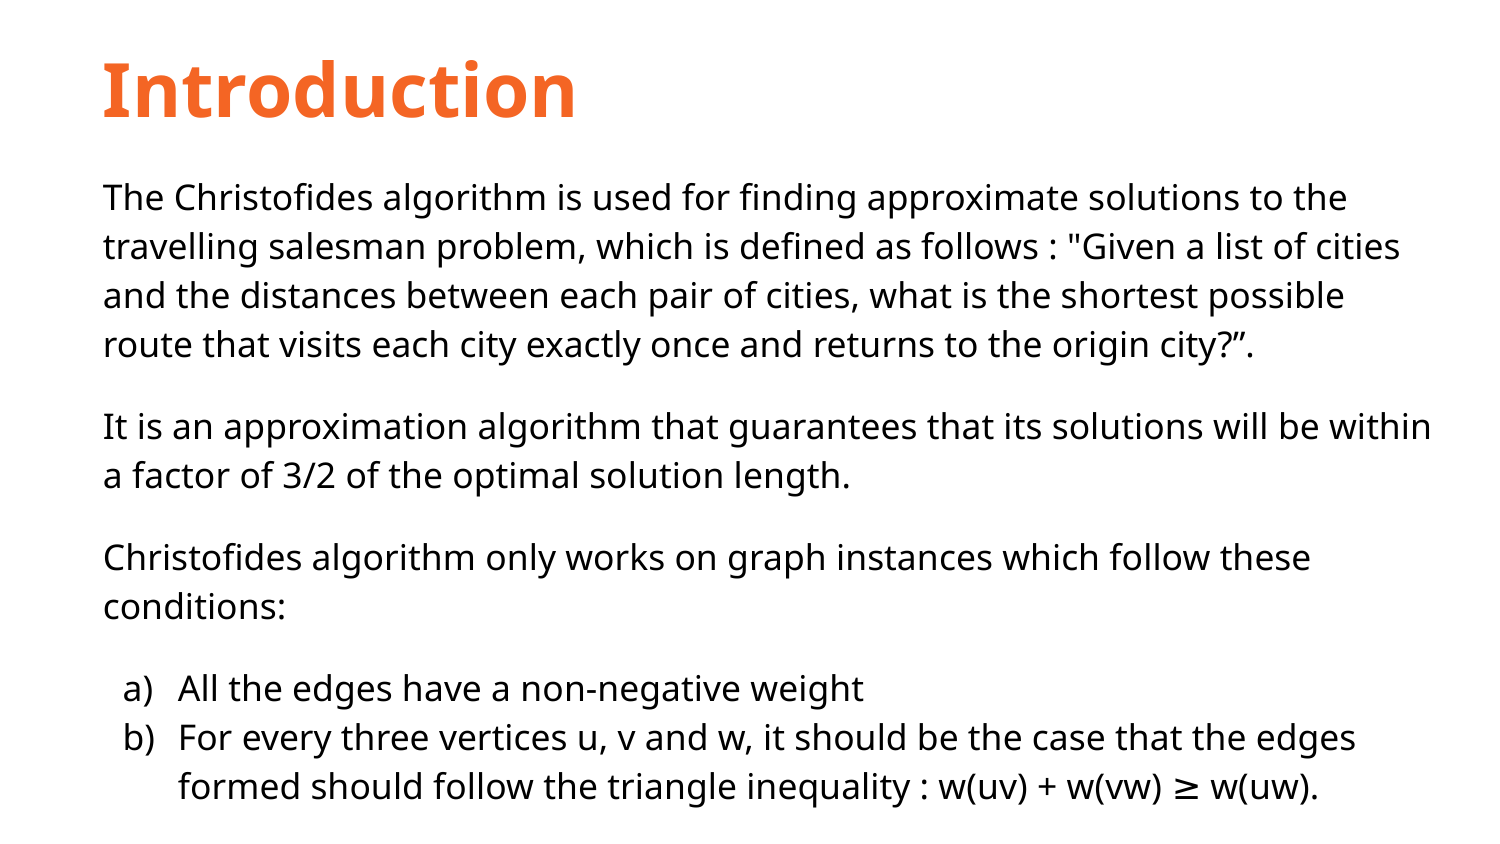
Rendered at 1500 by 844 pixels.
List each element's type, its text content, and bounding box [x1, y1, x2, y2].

title The Christofides algorithm is used for finding approximate solutions to the travelling salesman problem, which is defined as follows : "Given a list of cities and the distances between each pair of cities, what is the shortest possible route that visits each city exactly once and returns to the origin city?”. It is an approximation algorithm that guarantees that its solutions will be within a factor of 3/2 of the optimal solution length. Christofides algorithm only works on graph instances which follow these conditions: All the edges have a non-negative weight For every three vertices u, v and w, it should be the case that the edges formed should follow the triangle inequality : w(uv) + w(vw) ≥ w(uw). [87, 153, 1459, 795]
title Introduction [87, 27, 941, 153]
